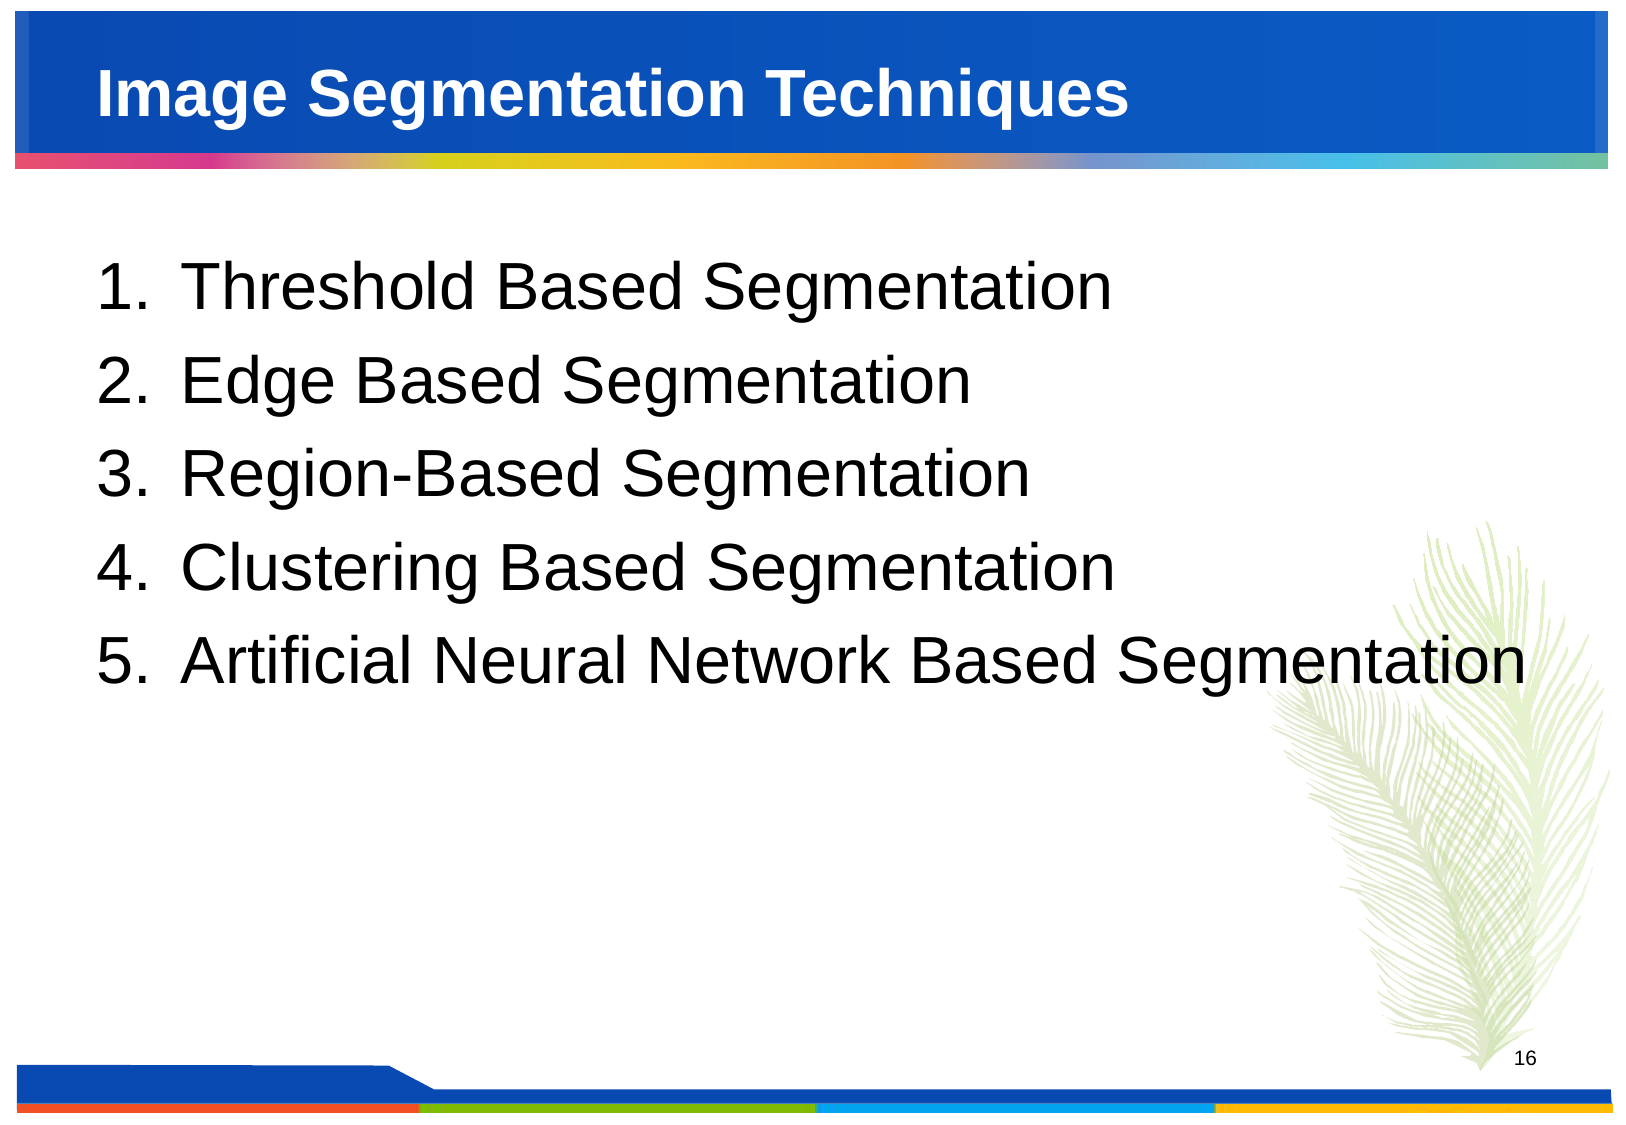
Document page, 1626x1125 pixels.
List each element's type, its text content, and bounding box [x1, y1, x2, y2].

list Threshold Based Segmentation Edge Based Segmentation Region-Based Segmentation Clustering Based Segmentation Artificial Neural Network Based Segmentation [81, 235, 1544, 1013]
picture [1215, 1104, 1613, 1113]
picture [17, 1104, 824, 1113]
picture [15, 11, 1608, 169]
title Image Segmentation Techniques [81, 18, 1625, 162]
slide_number ‹#› [1264, 1037, 1552, 1085]
